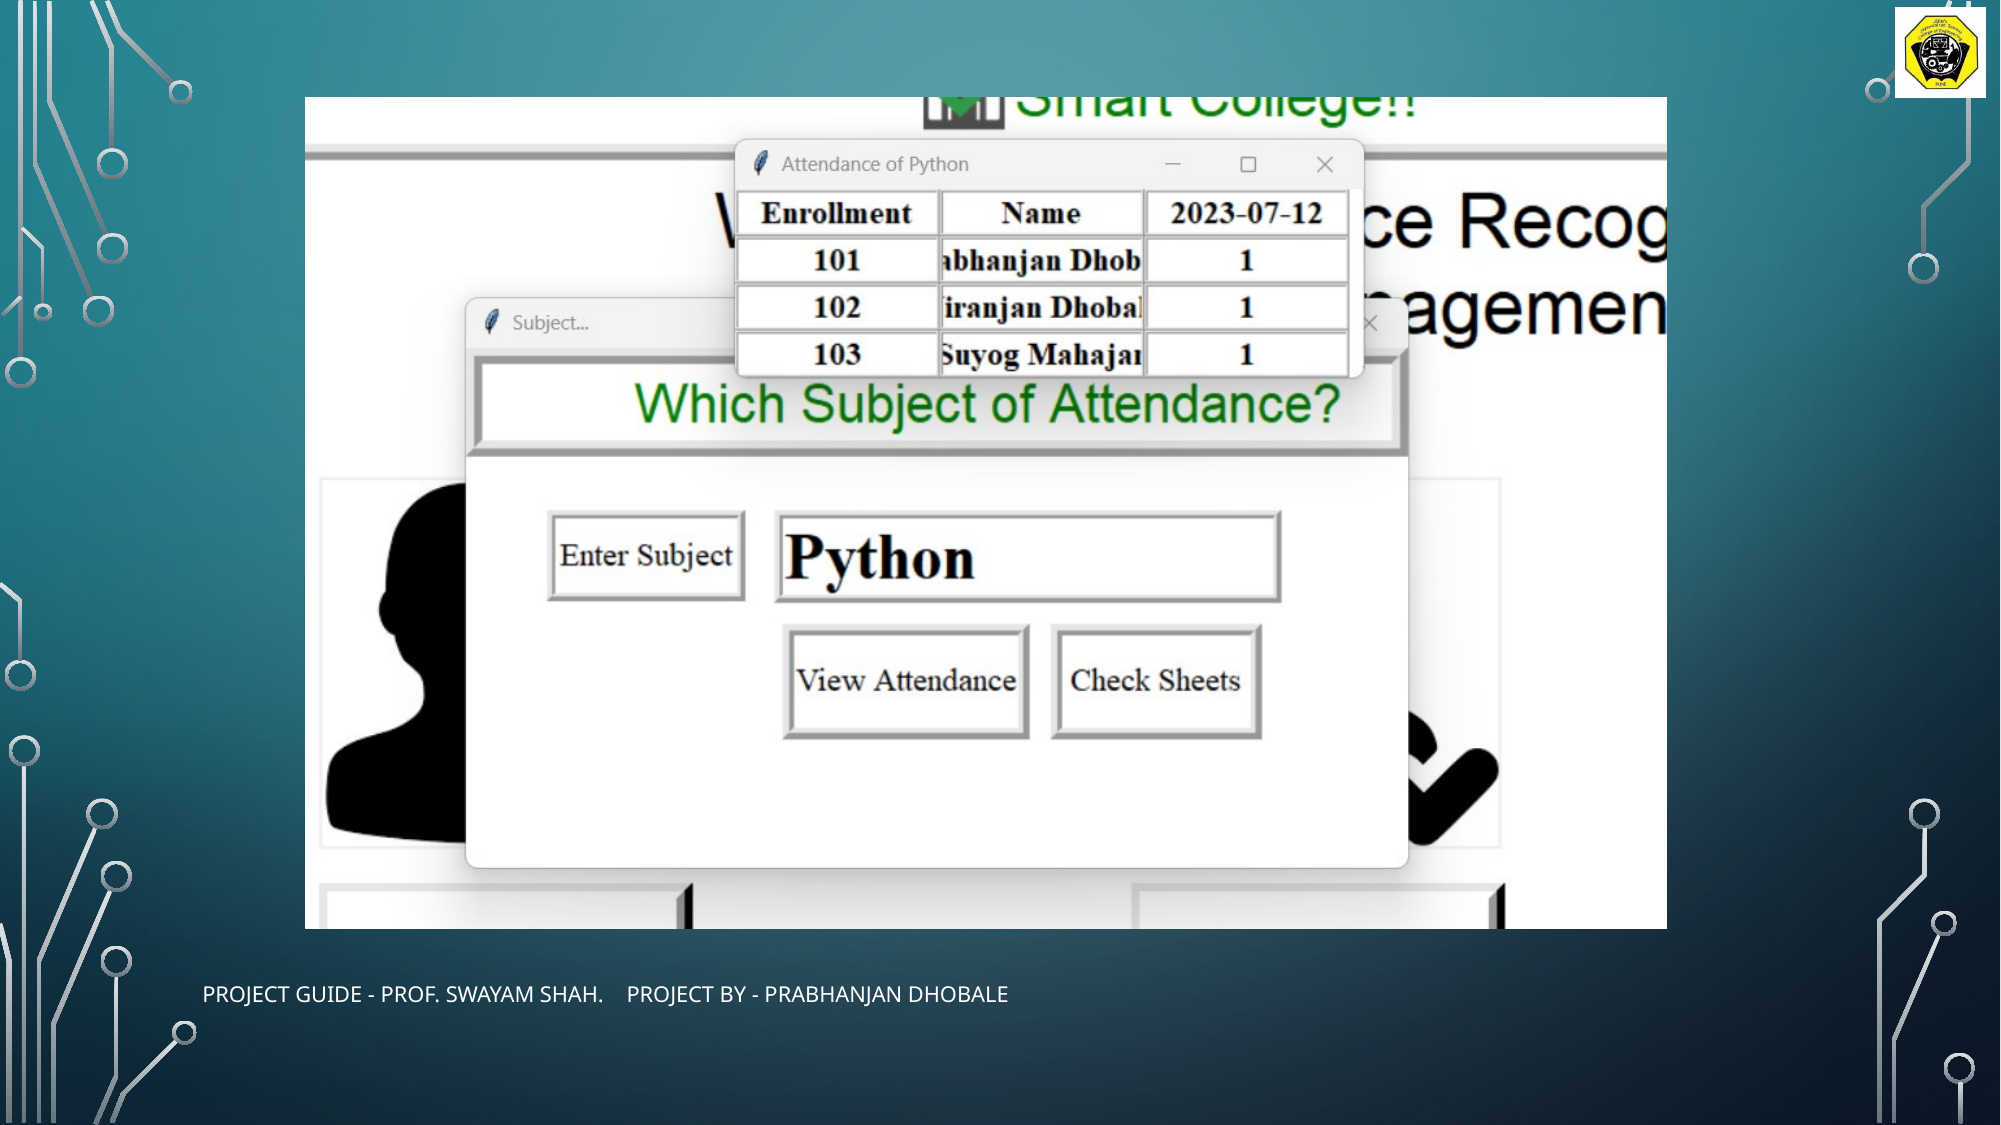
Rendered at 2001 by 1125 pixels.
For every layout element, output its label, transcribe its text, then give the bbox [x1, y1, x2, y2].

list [305, 97, 1667, 929]
footer PRoject Guide - Prof. Swayam Shah. Project By - Prabhanjan Dhobale [187, 965, 1211, 1025]
picture [1894, 6, 1986, 98]
